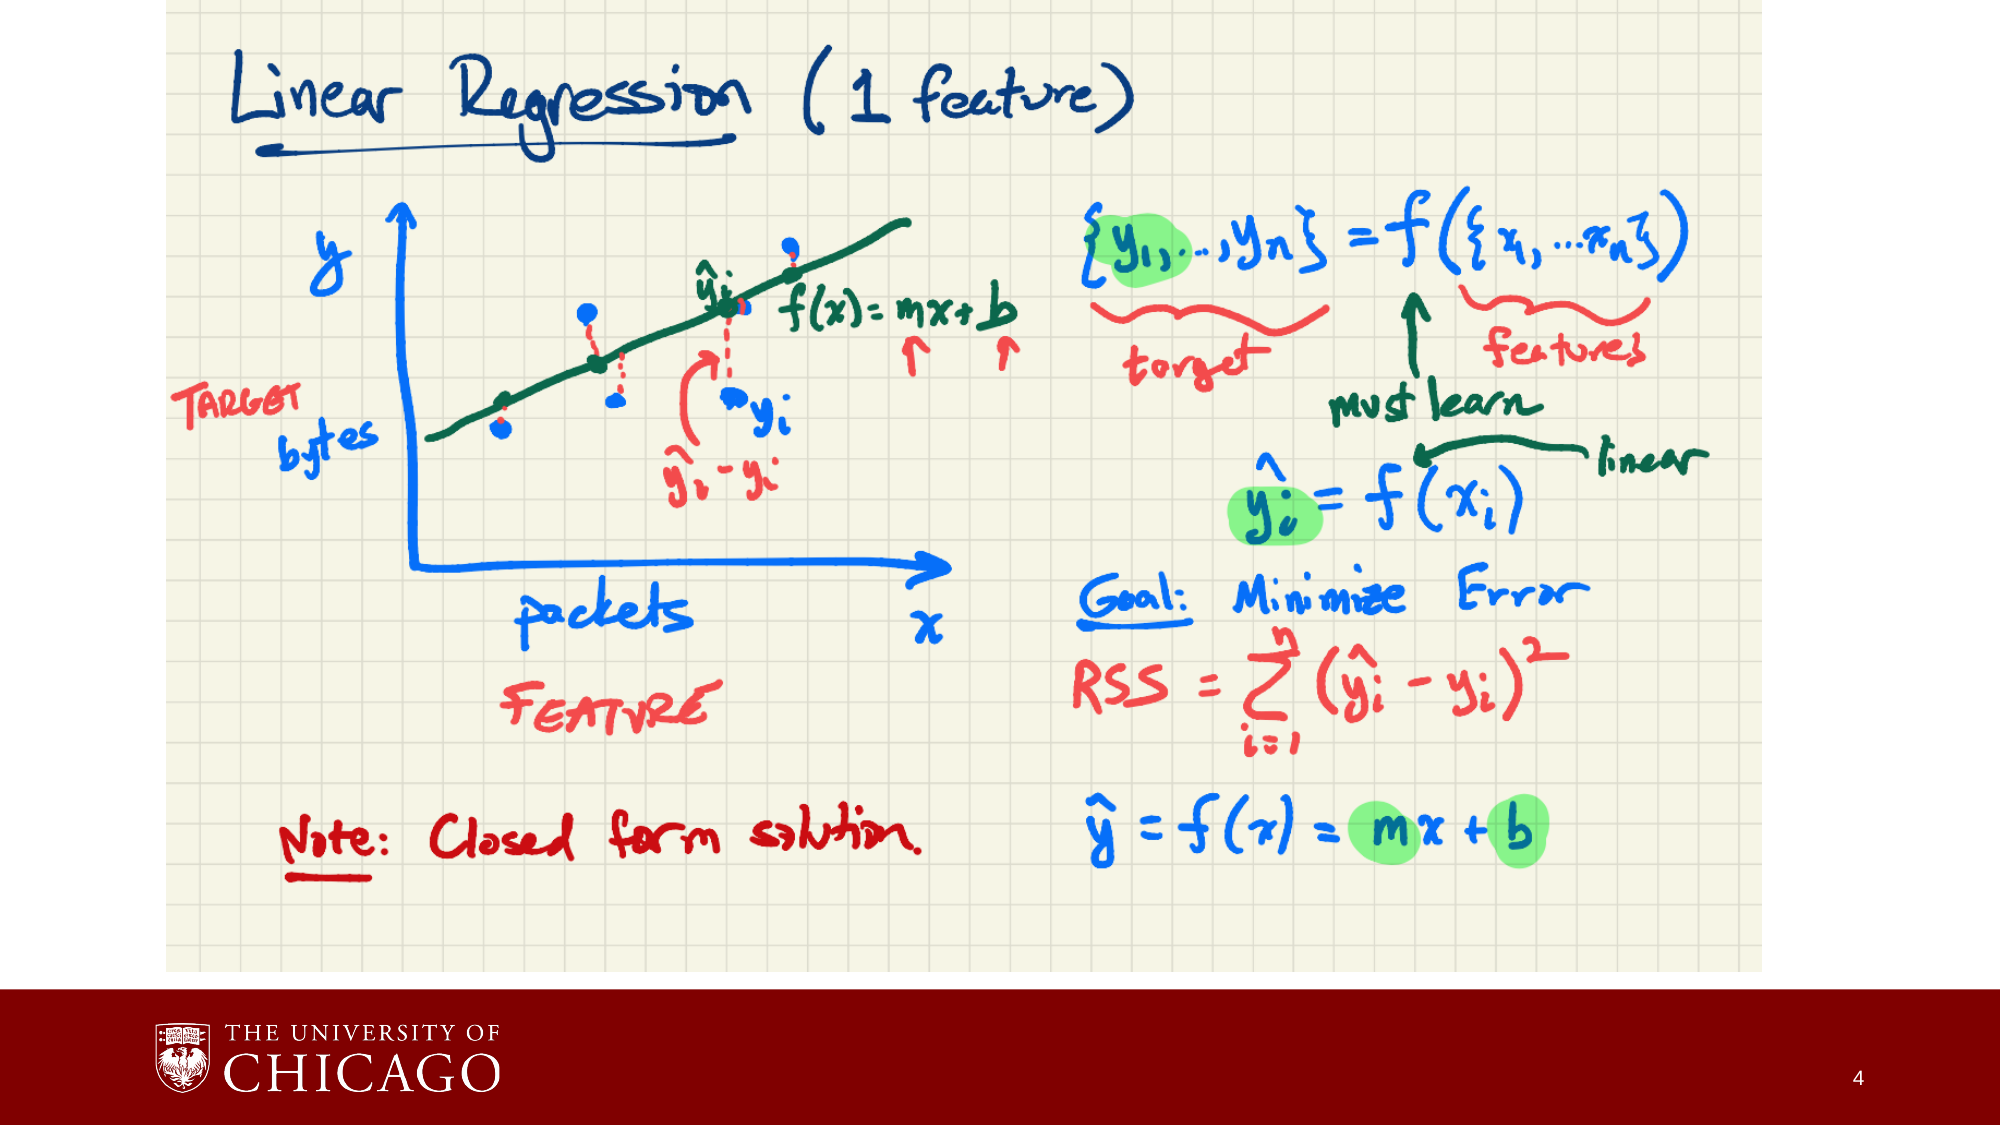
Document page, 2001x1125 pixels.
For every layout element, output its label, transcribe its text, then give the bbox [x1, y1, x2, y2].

slide_number 4 [1412, 1046, 1880, 1107]
picture [165, 0, 1762, 973]
